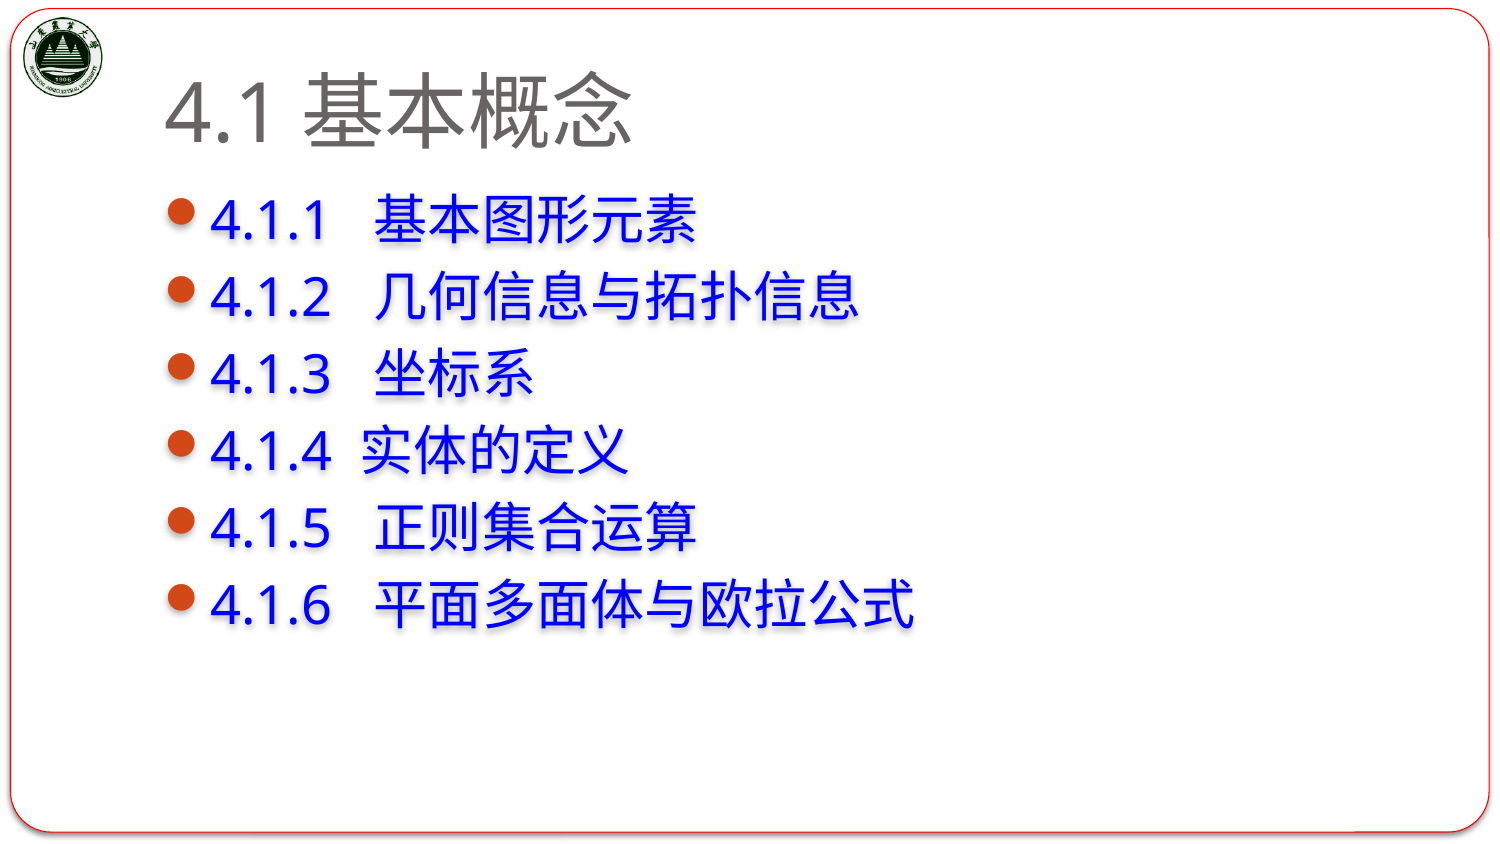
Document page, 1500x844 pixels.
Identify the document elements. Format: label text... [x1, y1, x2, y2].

picture [17, 8, 108, 102]
list 4.1.1 基本图形元素 4.1.2 几何信息与拓扑信息 4.1.3 坐标系 4.1.4 实体的定义 4.1.5 正则集合运算 4.1.6 平面多面体与欧拉公式 [150, 178, 1425, 741]
title 4.1基本概念 [150, 33, 1425, 175]
